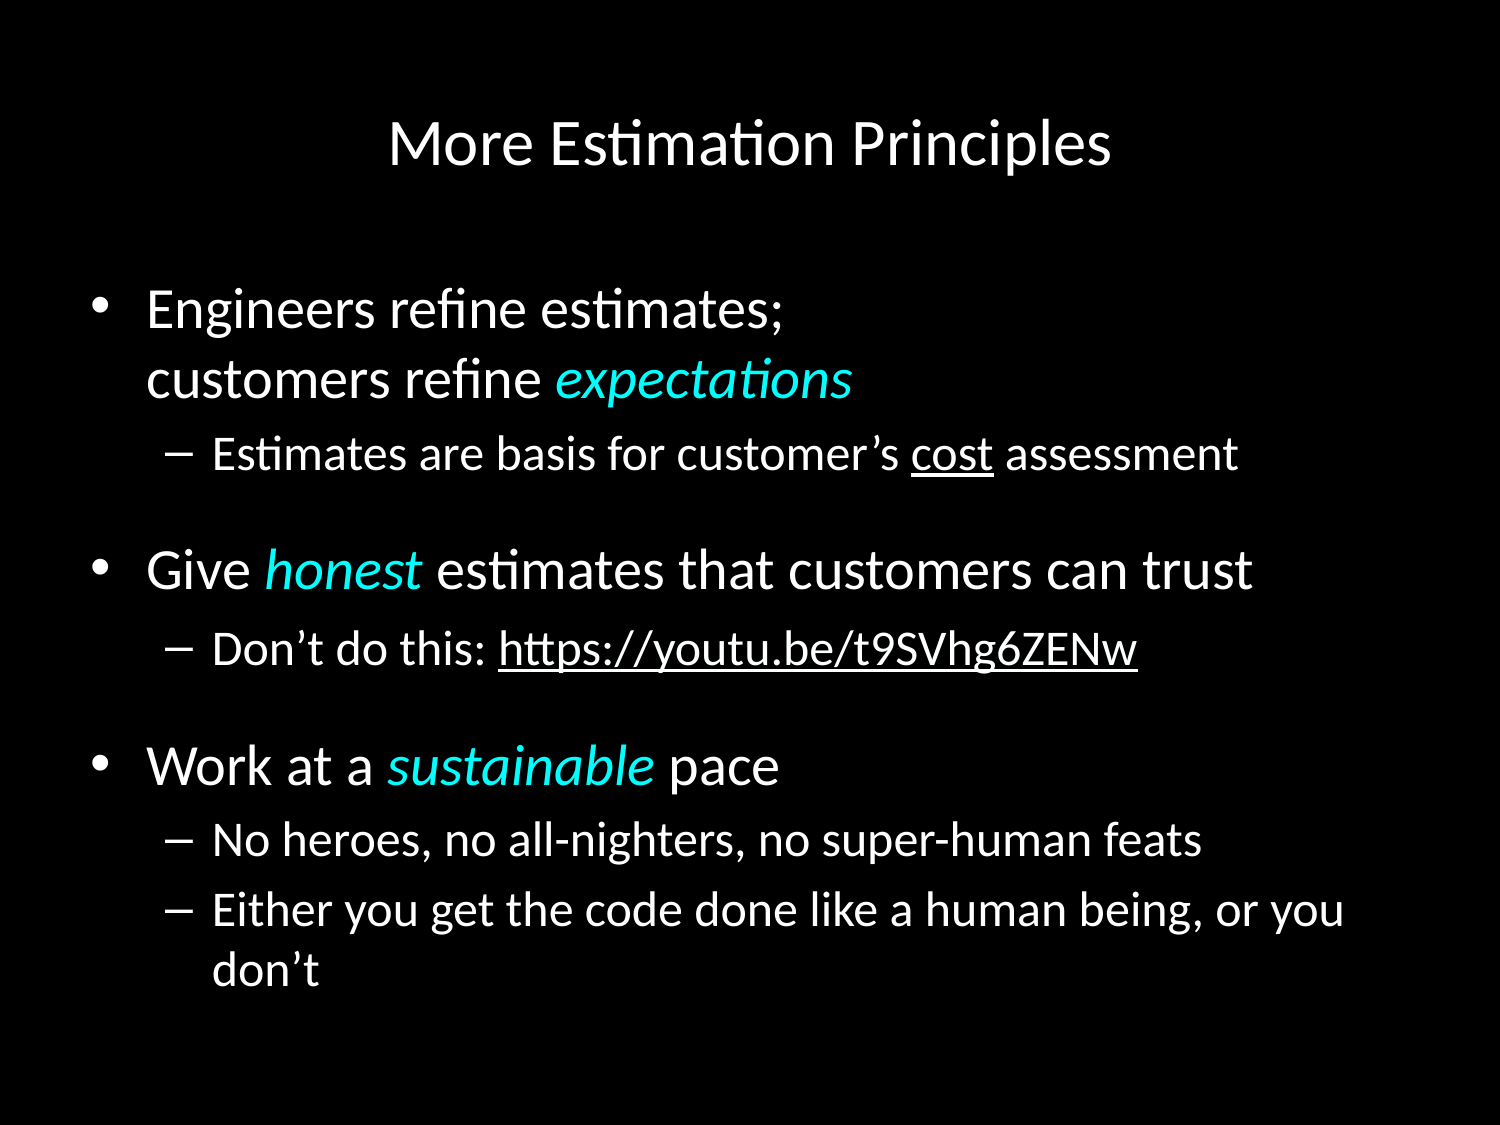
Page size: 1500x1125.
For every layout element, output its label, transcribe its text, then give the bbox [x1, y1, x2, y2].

list Engineers refine estimates; customers refine expectations Estimates are basis for customer’s cost assessment Give honest estimates that customers can trust Don’t do this: https://youtu.be/t9SVhg6ZENw Work at a sustainable pace No heroes, no all-nighters, no super-human feats Either you get the code done like a human being, or you don’t [75, 262, 1425, 1005]
title More Estimation Principles [75, 45, 1425, 233]
